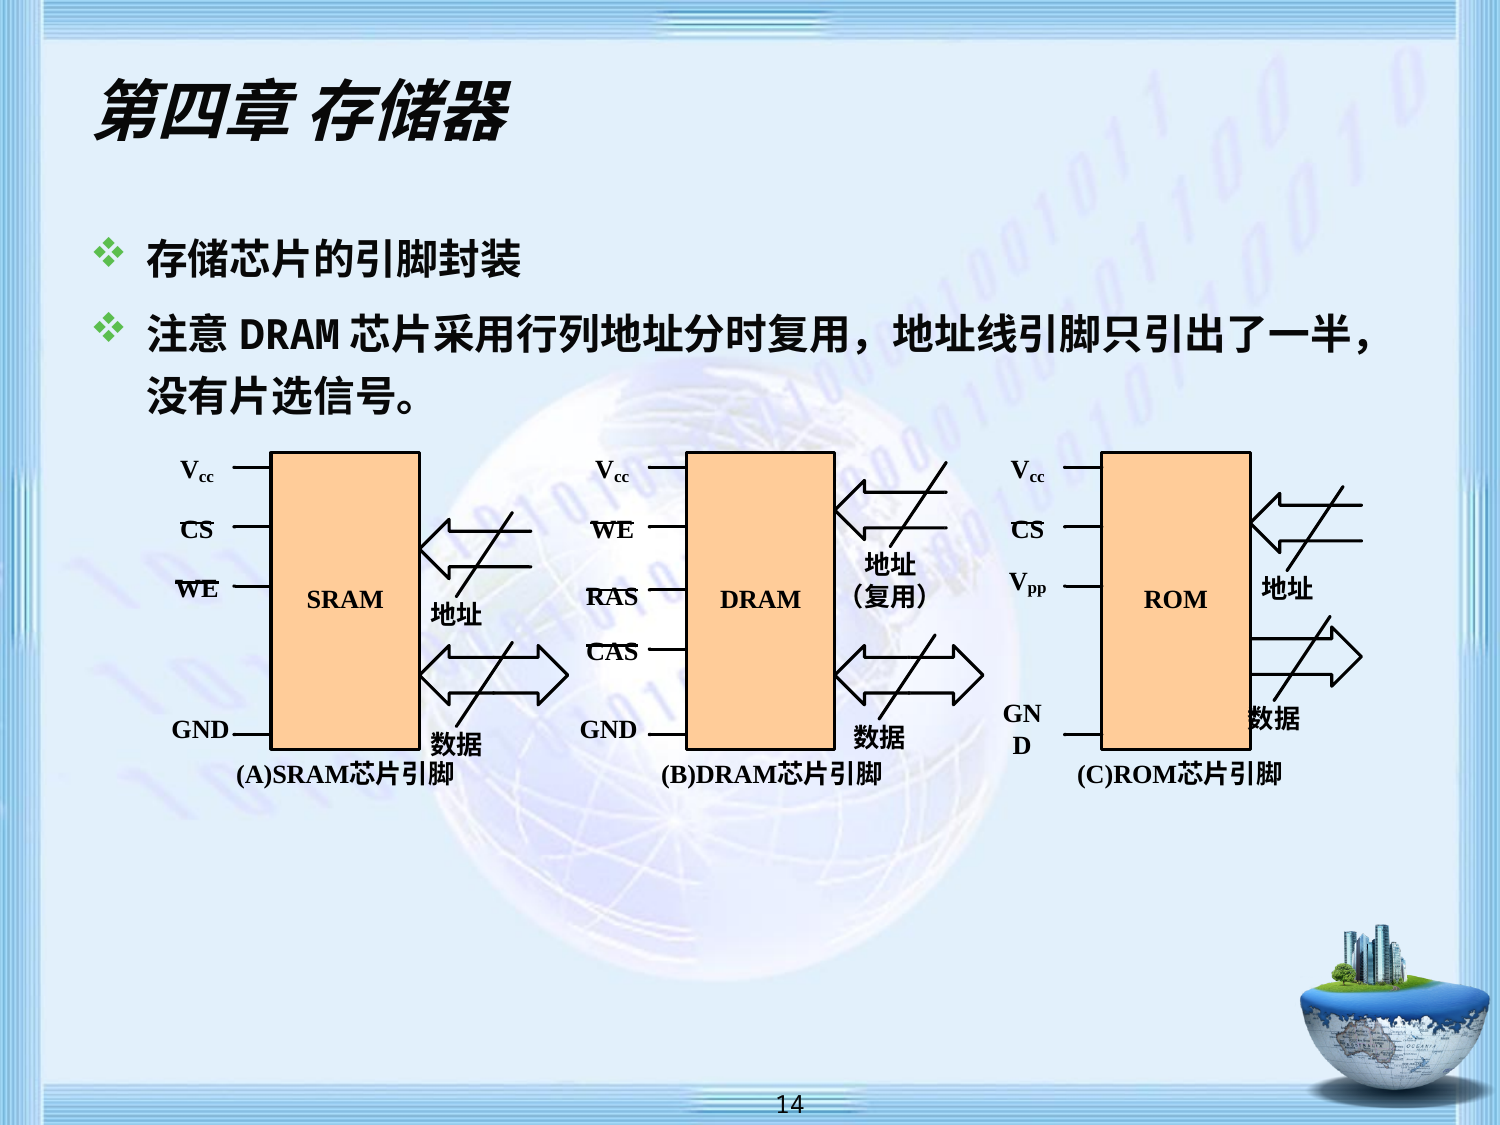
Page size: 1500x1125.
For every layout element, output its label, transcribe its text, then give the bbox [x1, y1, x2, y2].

title 第四章 存储器 [75, 37, 1425, 180]
picture [0, 0, 1500, 1125]
list 存储芯片的引脚封装 注意DRAM芯片采用行列地址分时复用，地址线引脚只引出了一半，没有片选信号。 [75, 212, 1425, 1038]
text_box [147, 444, 1366, 799]
footer 14 [512, 1072, 988, 1113]
